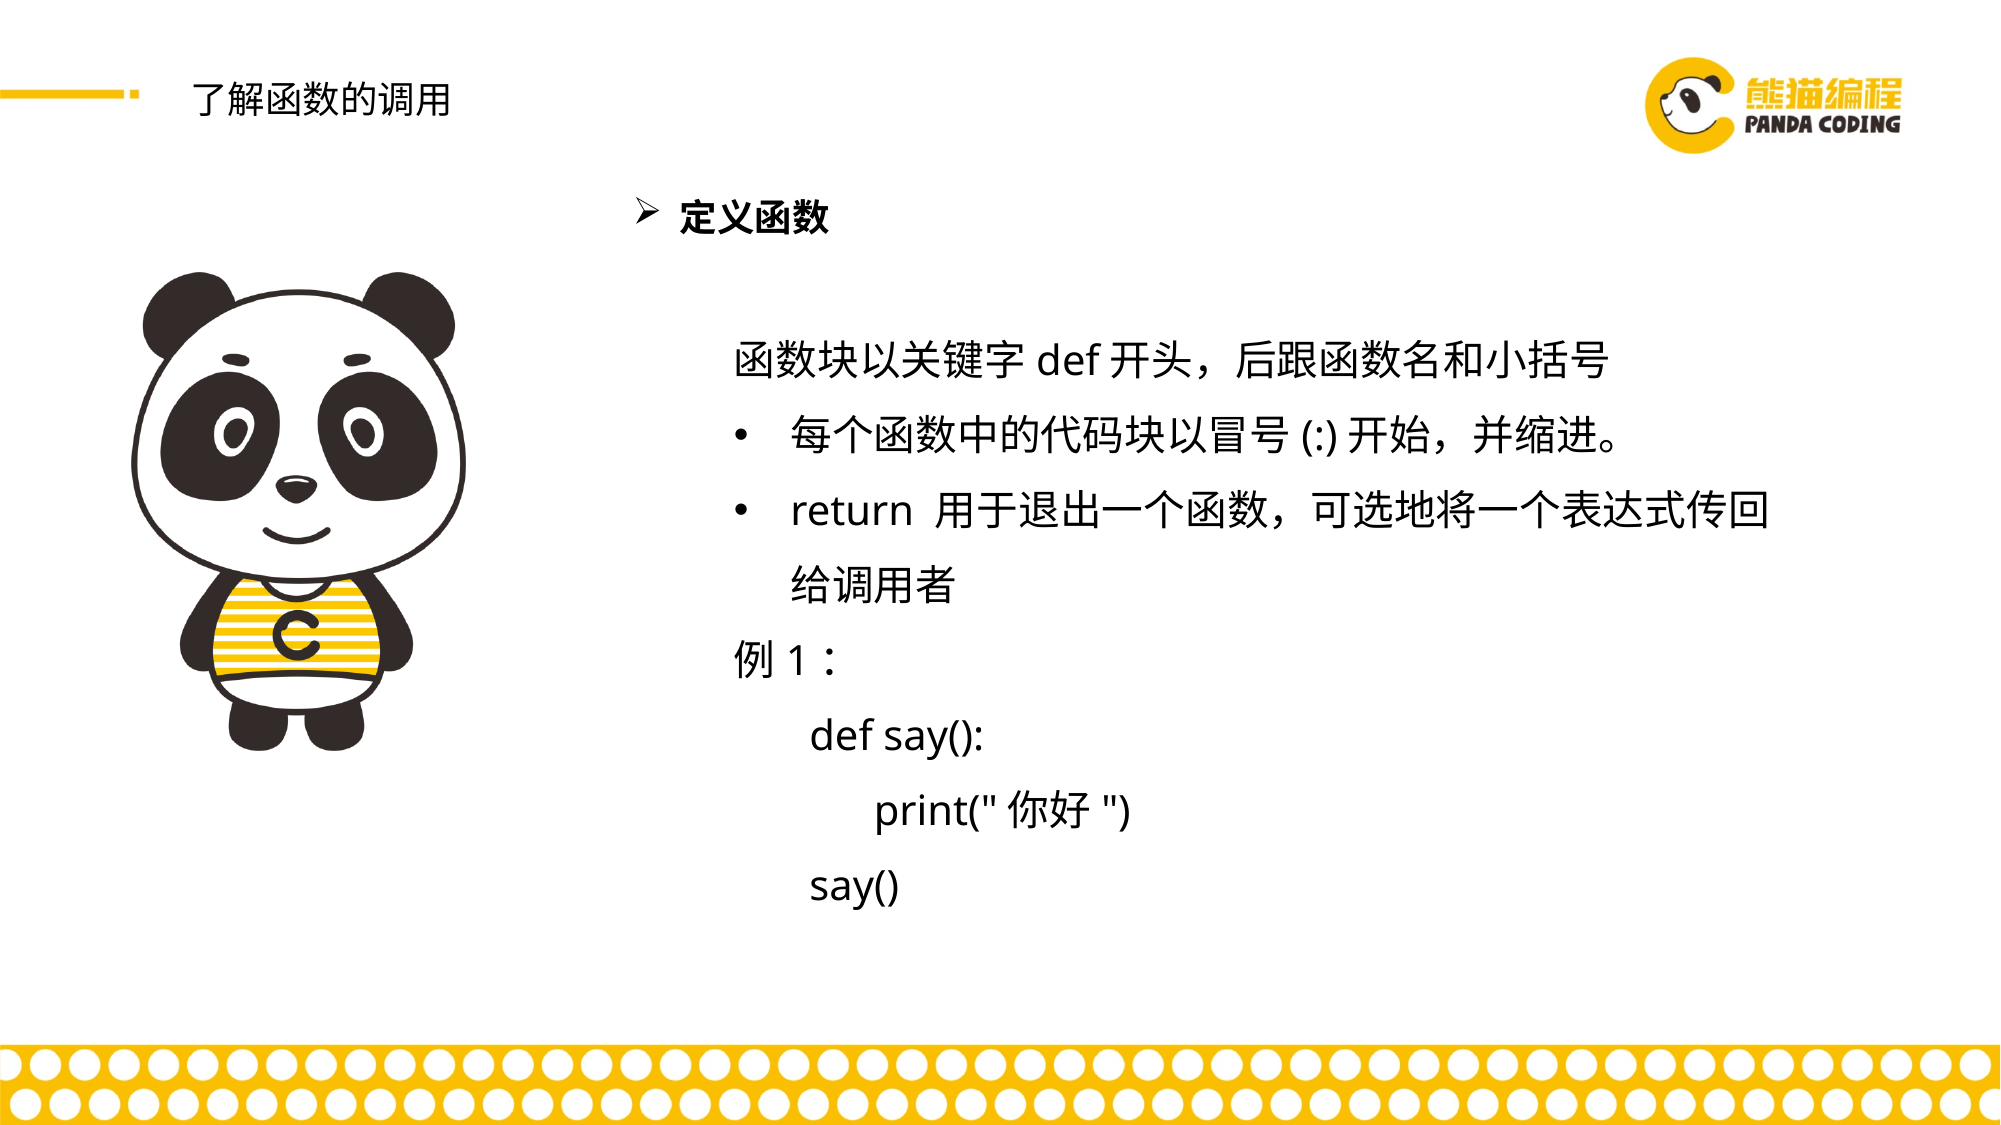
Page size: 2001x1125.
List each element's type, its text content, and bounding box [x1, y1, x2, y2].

picture [0, 0, 2001, 1125]
text_box 了解函数的调用 [175, 68, 788, 129]
text_box 函数块以关键字def开头，后跟函数名和小括号 每个函数中的代码块以冒号(:)开始，并缩进。 return 用于退出一个函数，可选地将一个表达式传回给调用者 例1： def say(): print("你好") say() [719, 301, 1815, 917]
text_box 定义函数 [618, 186, 1172, 246]
